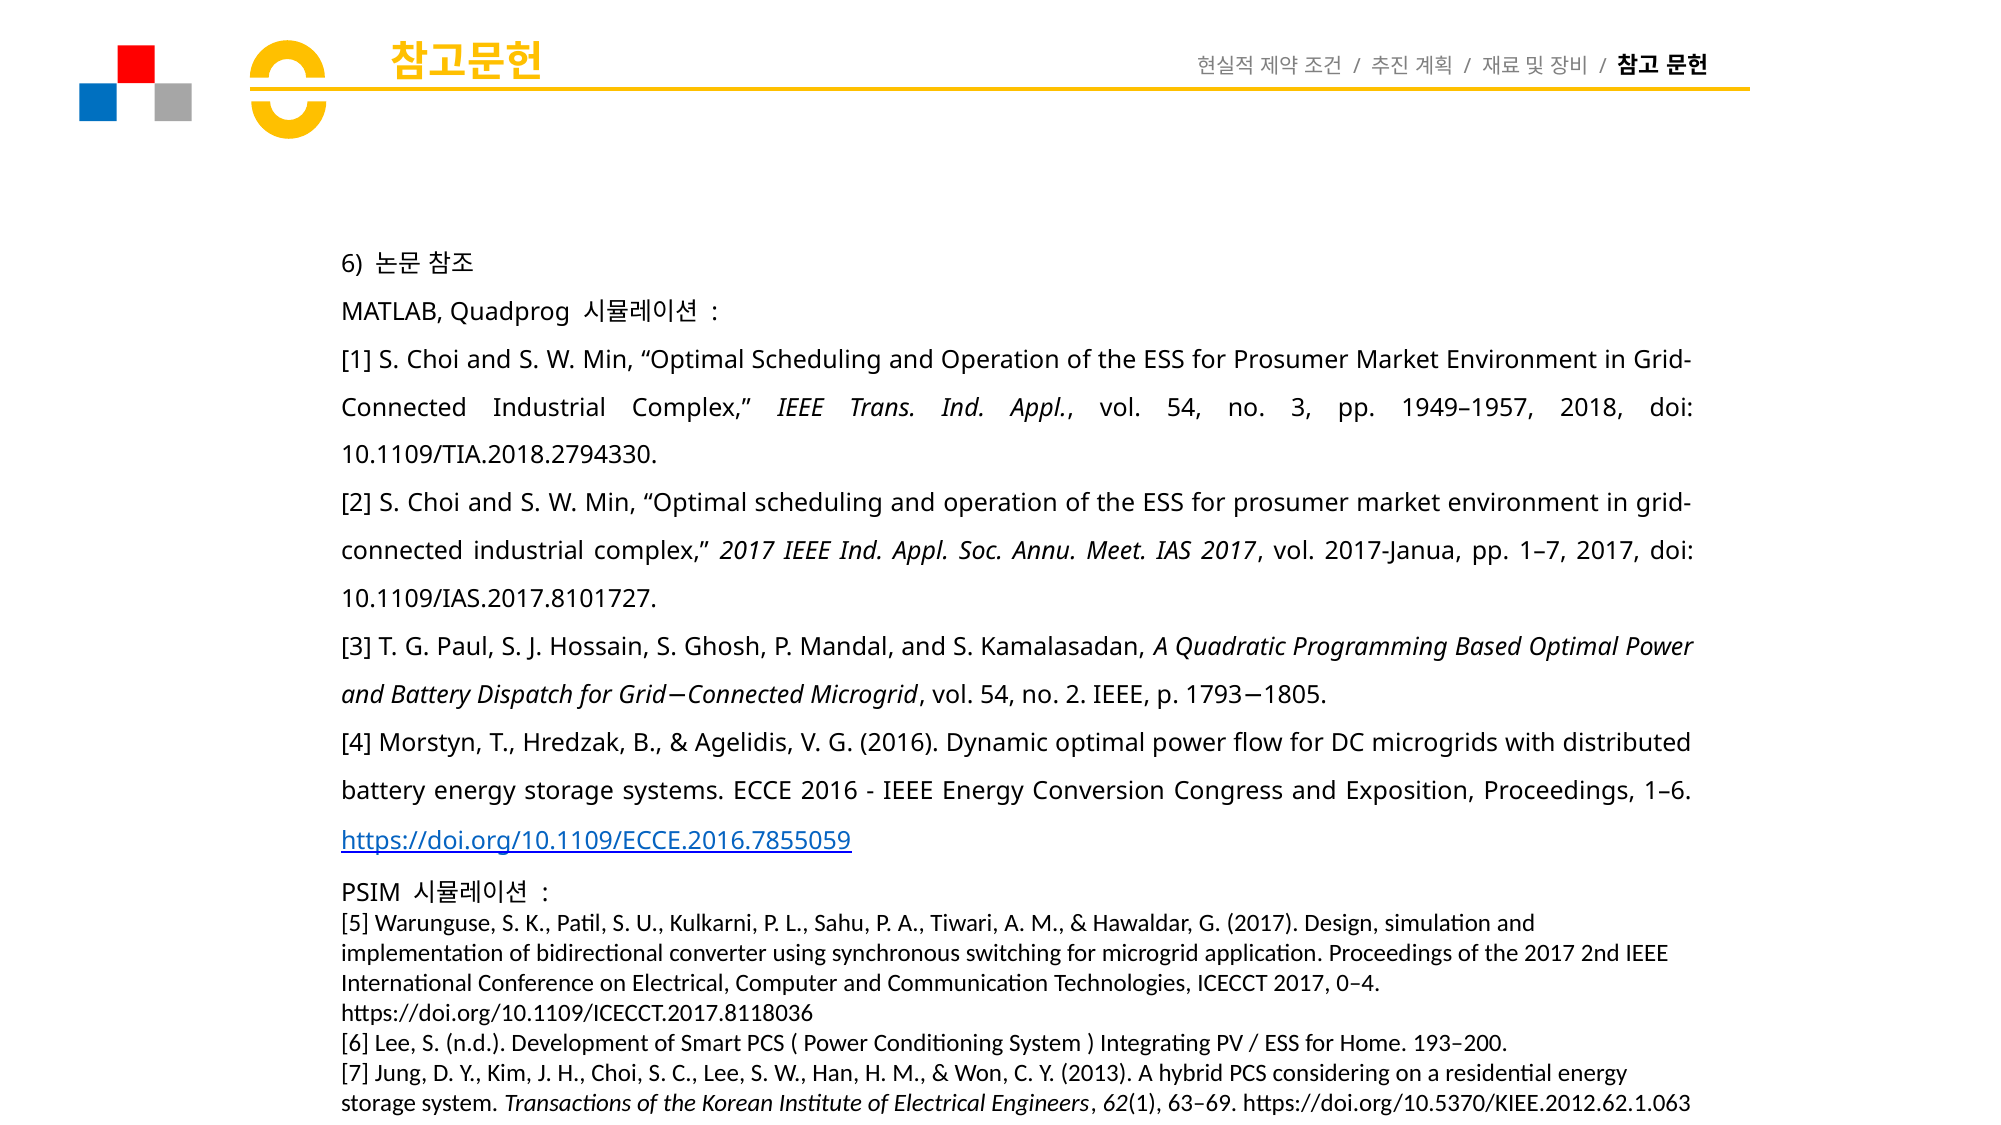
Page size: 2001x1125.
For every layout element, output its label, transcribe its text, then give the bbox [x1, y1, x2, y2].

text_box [79, 45, 192, 122]
text_box [248, 39, 326, 79]
title 참고문헌 [374, 41, 953, 84]
text_box [250, 100, 328, 140]
text_box 현실적 제약 조건 / 추진 계획 / 재료 및 장비 / 참고 문헌 [1146, 43, 1724, 86]
text_box 6) 논문 참조 MATLAB, Quadprog 시뮬레이션 : [1] S. Choi and S. W. Min, “Optimal Scheduling and Operation of the ESS for Prosumer Market Environment in Grid-Connected Industrial Complex,” IEEE Trans. Ind. Appl., vol. 54, no. 3, pp. 1949–1957, 2018, doi: 10.1109/TIA.2018.2794330. [2] S. Choi and S. W. Min, “Optimal scheduling and operation of the ESS for prosumer market environment in grid-connected industrial complex,” 2017 IEEE Ind. Appl. Soc. Annu. Meet. IAS 2017, vol. 2017-Janua, pp. 1–7, 2017, doi: 10.1109/IAS.2017.8101727. [3] T. G. Paul, S. J. Hossain, S. Ghosh, P. Mandal, and S. Kamalasadan, A Quadratic Programming Based Optimal Power and Battery Dispatch for Grid−Connected Microgrid, vol. 54, no. 2. IEEE, p. 1793−1805. [4] Morstyn, T., Hredzak, B., & Agelidis, V. G. (2016). Dynamic optimal power flow for DC microgrids with distributed battery energy storage systems. ECCE 2016 - IEEE Energy Conversion Congress and Exposition, Proceedings, 1–6. https://doi.org/10.1109/ECCE.2016.7855059 PSIM 시뮬레이션 : [5] Warunguse, S. K., Patil, S. U., Kulkarni, P. L., Sahu, P. A., Tiwari, A. M., & Hawaldar, G. (2017). Design, simulation and implementation of bidirectional converter using synchronous switching for microgrid application. Proceedings of the 2017 2nd IEEE International Conference on Electrical, Computer and Communication Technologies, ICECCT 2017, 0–4. https://doi.org/10.1109/ICECCT.2017.8118036 [6] Lee, S. (n.d.). Development of Smart PCS ( Power Conditioning System ) Integrating PV / ESS for Home. 193–200. [7] Jung, D. Y., Kim, J. H., Choi, S. C., Lee, S. W., Han, H. M., & Won, C. Y. (2013). A hybrid PCS considering on a residential energy storage system. Transactions of the Korean Institute of Electrical Engineers, 62(1), 63–69. https://doi.org/10.5370/KIEE.2012.62.1.063 [326, 221, 1710, 1124]
